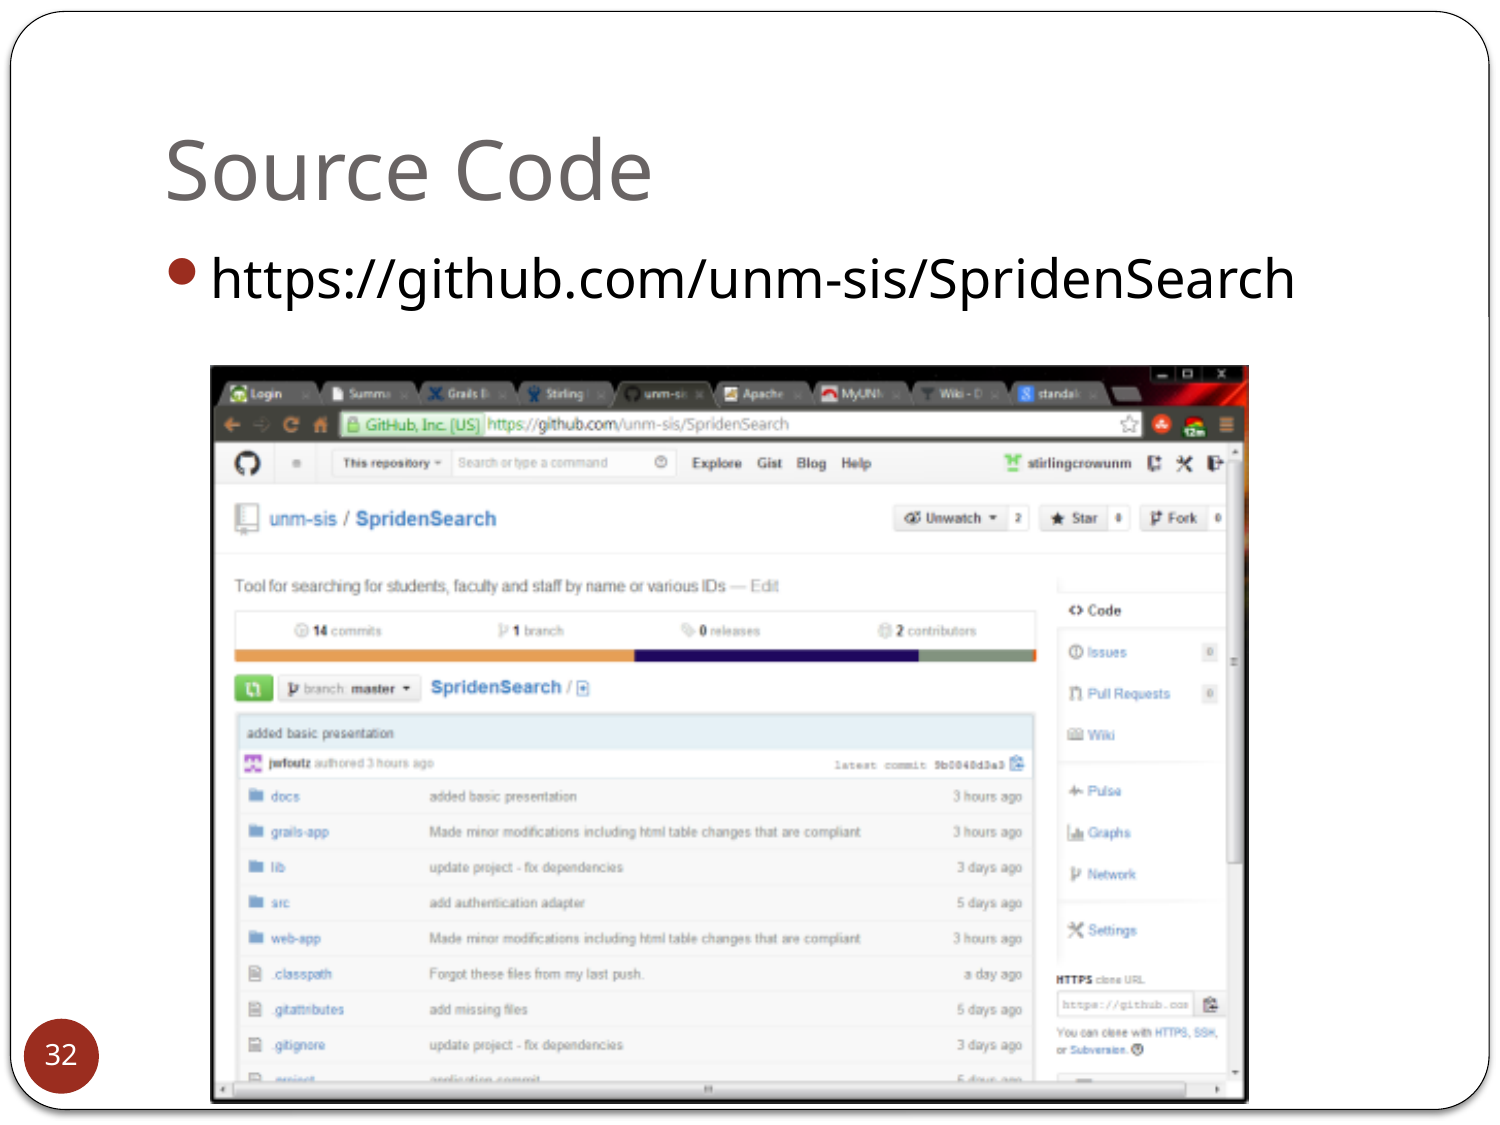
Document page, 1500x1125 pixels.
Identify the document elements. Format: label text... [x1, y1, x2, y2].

slide_number 32 [23, 1018, 99, 1094]
title Source Code [150, 45, 1425, 233]
list https://github.com/unm-sis/SpridenSearch [150, 237, 1425, 988]
picture [210, 365, 1249, 1105]
